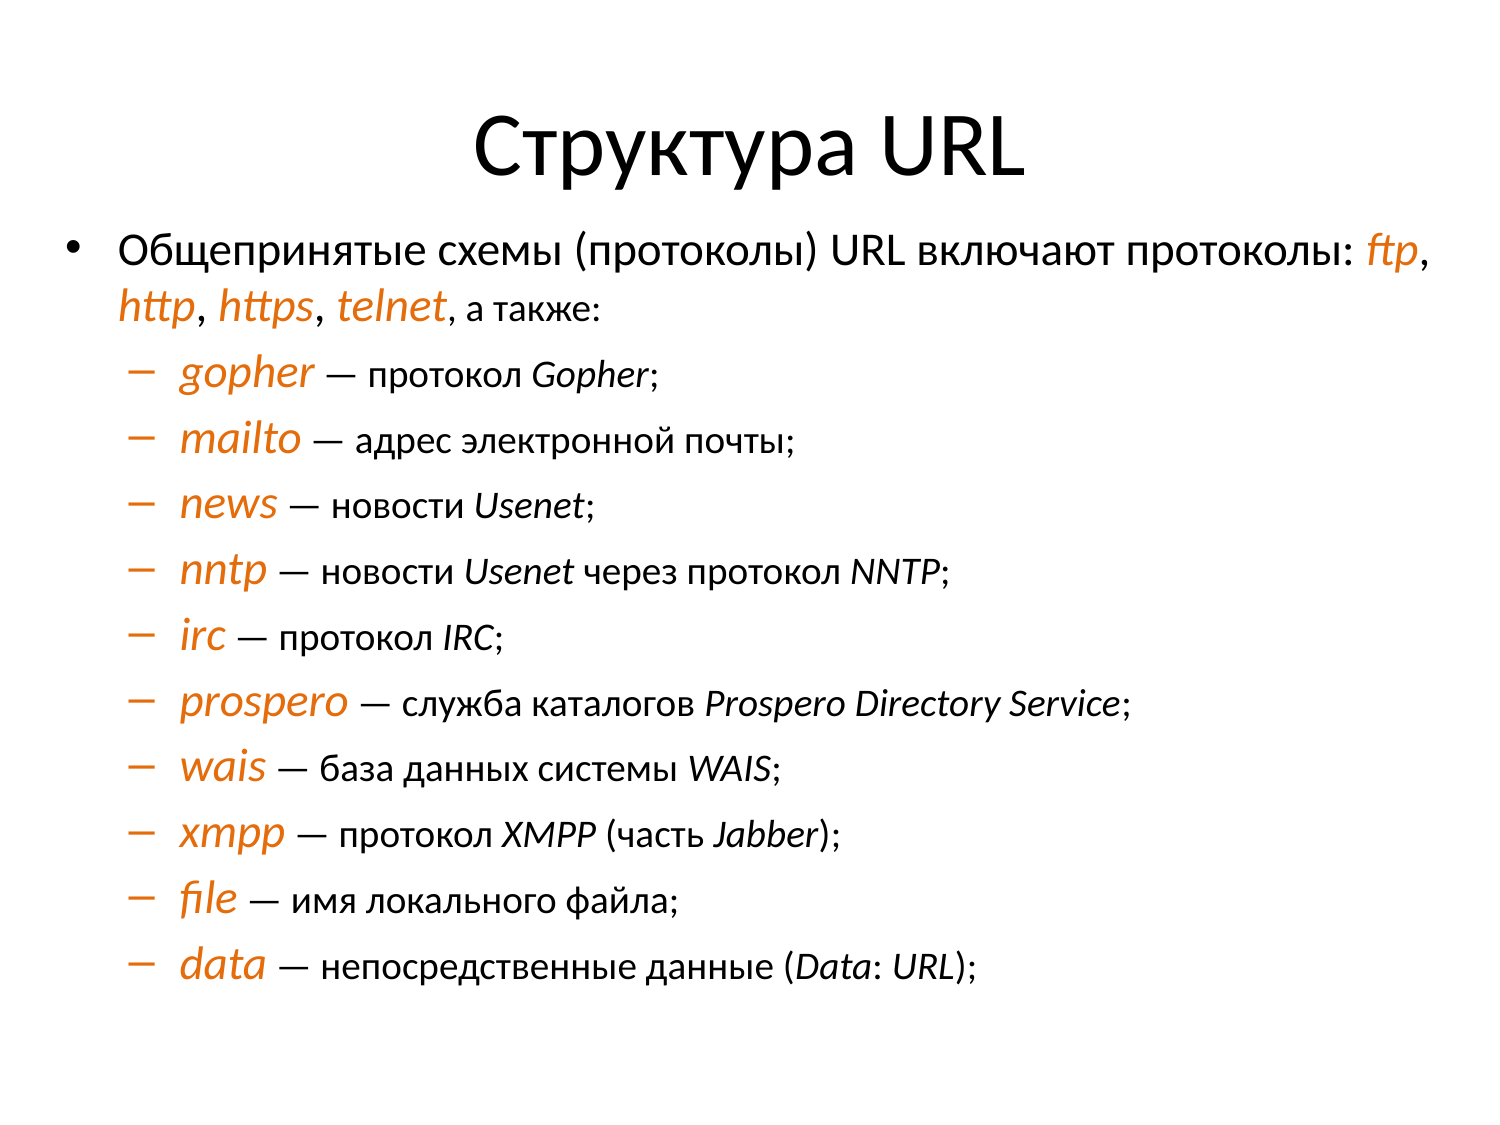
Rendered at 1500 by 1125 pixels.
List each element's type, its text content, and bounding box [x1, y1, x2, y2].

title Структура URL [75, 45, 1425, 210]
list Общепринятые схемы (протоколы) URL включают протоколы: ftp, http, https, telnet, а также: gopher — протокол Gopher; mailto — адрес электронной почты; news — новости Usenet; nntp — новости Usenet через протокол NNTP; irc — протокол IRC; prospero — служба каталогов Prospero Directory Service; wais — база данных системы WAIS; xmpp — протокол XMPP (часть Jabber); file — имя локального файла; data — непосредственные данные (Data: URL); [50, 210, 1475, 998]
